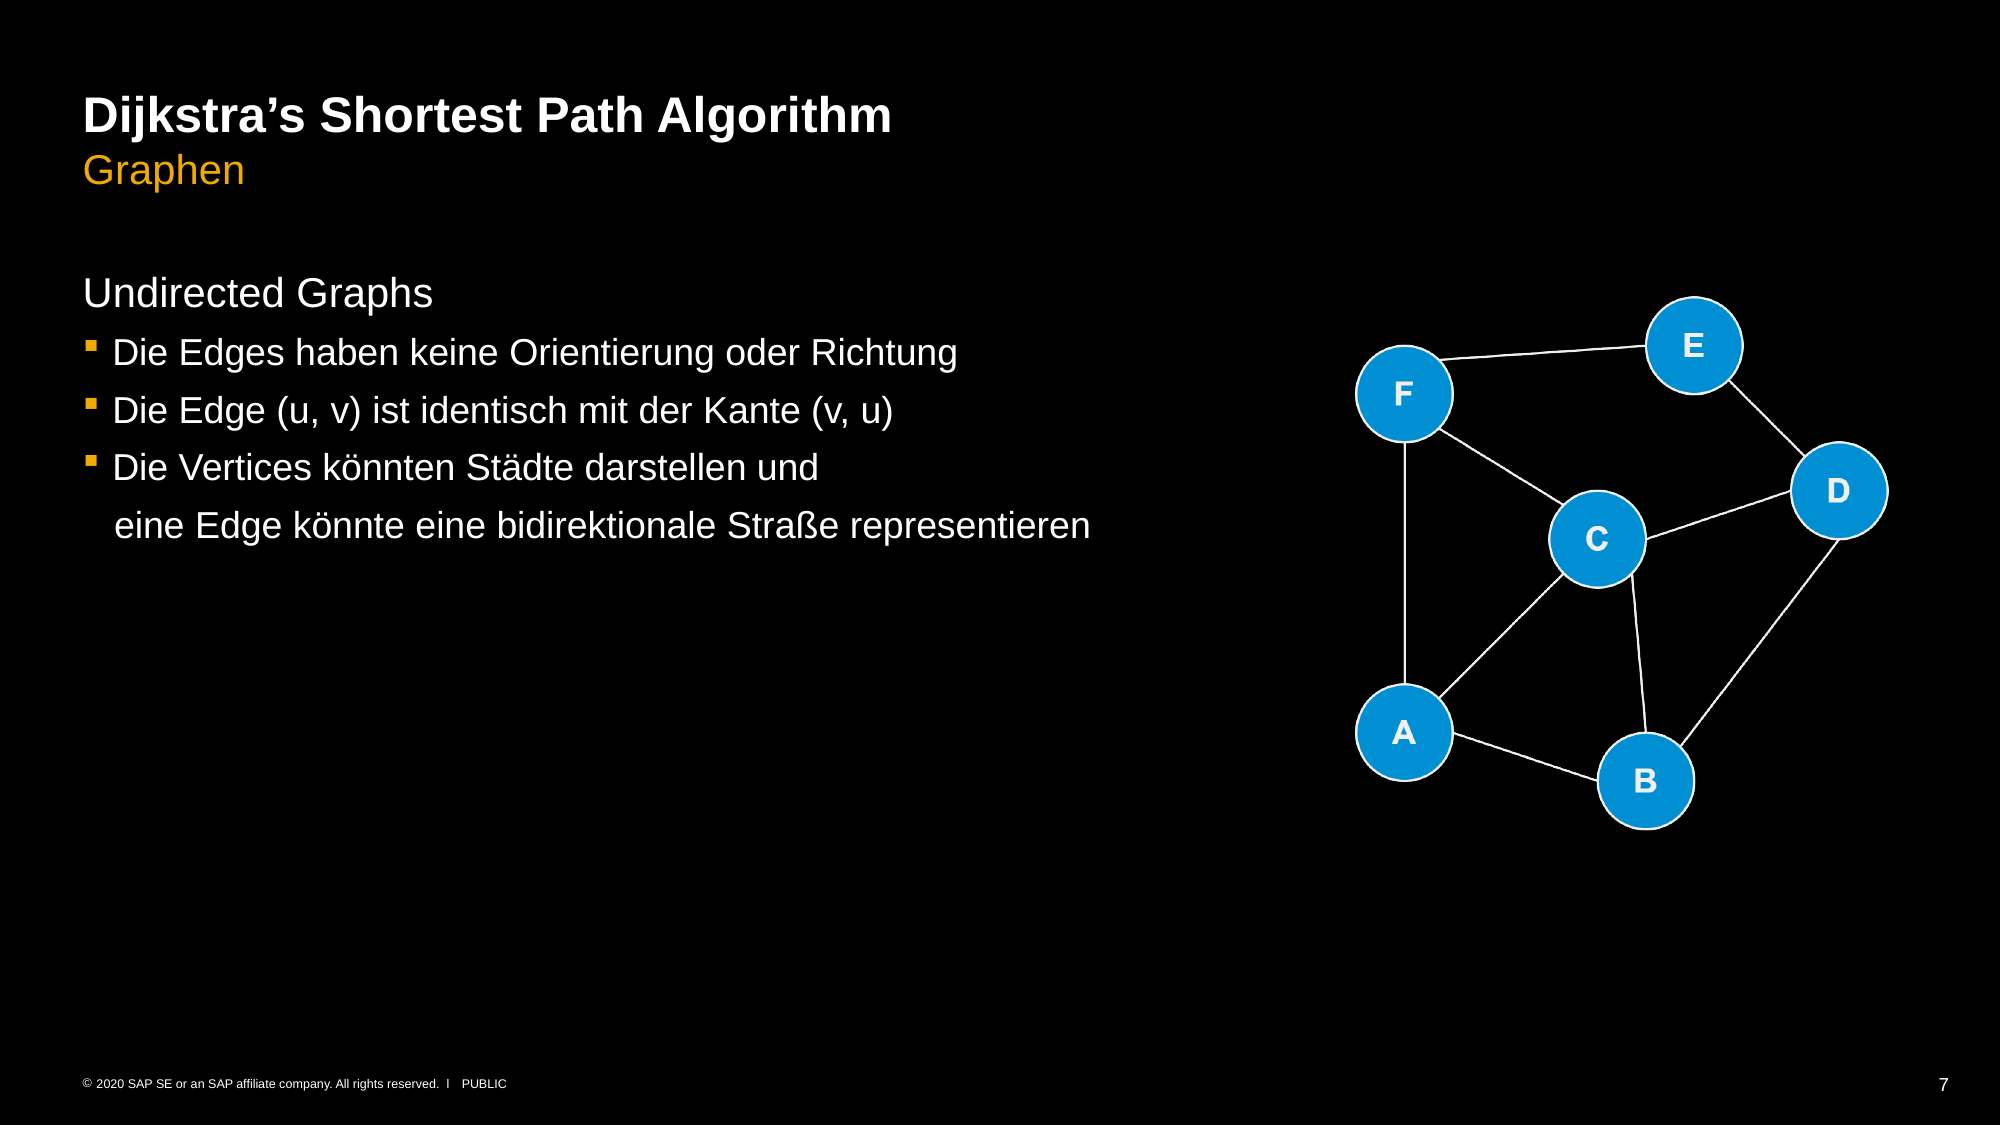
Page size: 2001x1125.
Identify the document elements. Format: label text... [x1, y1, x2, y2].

list Undirected Graphs Die Edges haben keine Orientierung oder Richtung Die Edge (u, v) ist identisch mit der Kante (v, u) Die Vertices könnten Städte darstellen und eine Edge könnte eine bidirektionale Straße representieren [82, 265, 1918, 1040]
title Dijkstra’s Shortest Path Algorithm Graphen [82, 82, 1918, 194]
picture [1323, 265, 1918, 860]
